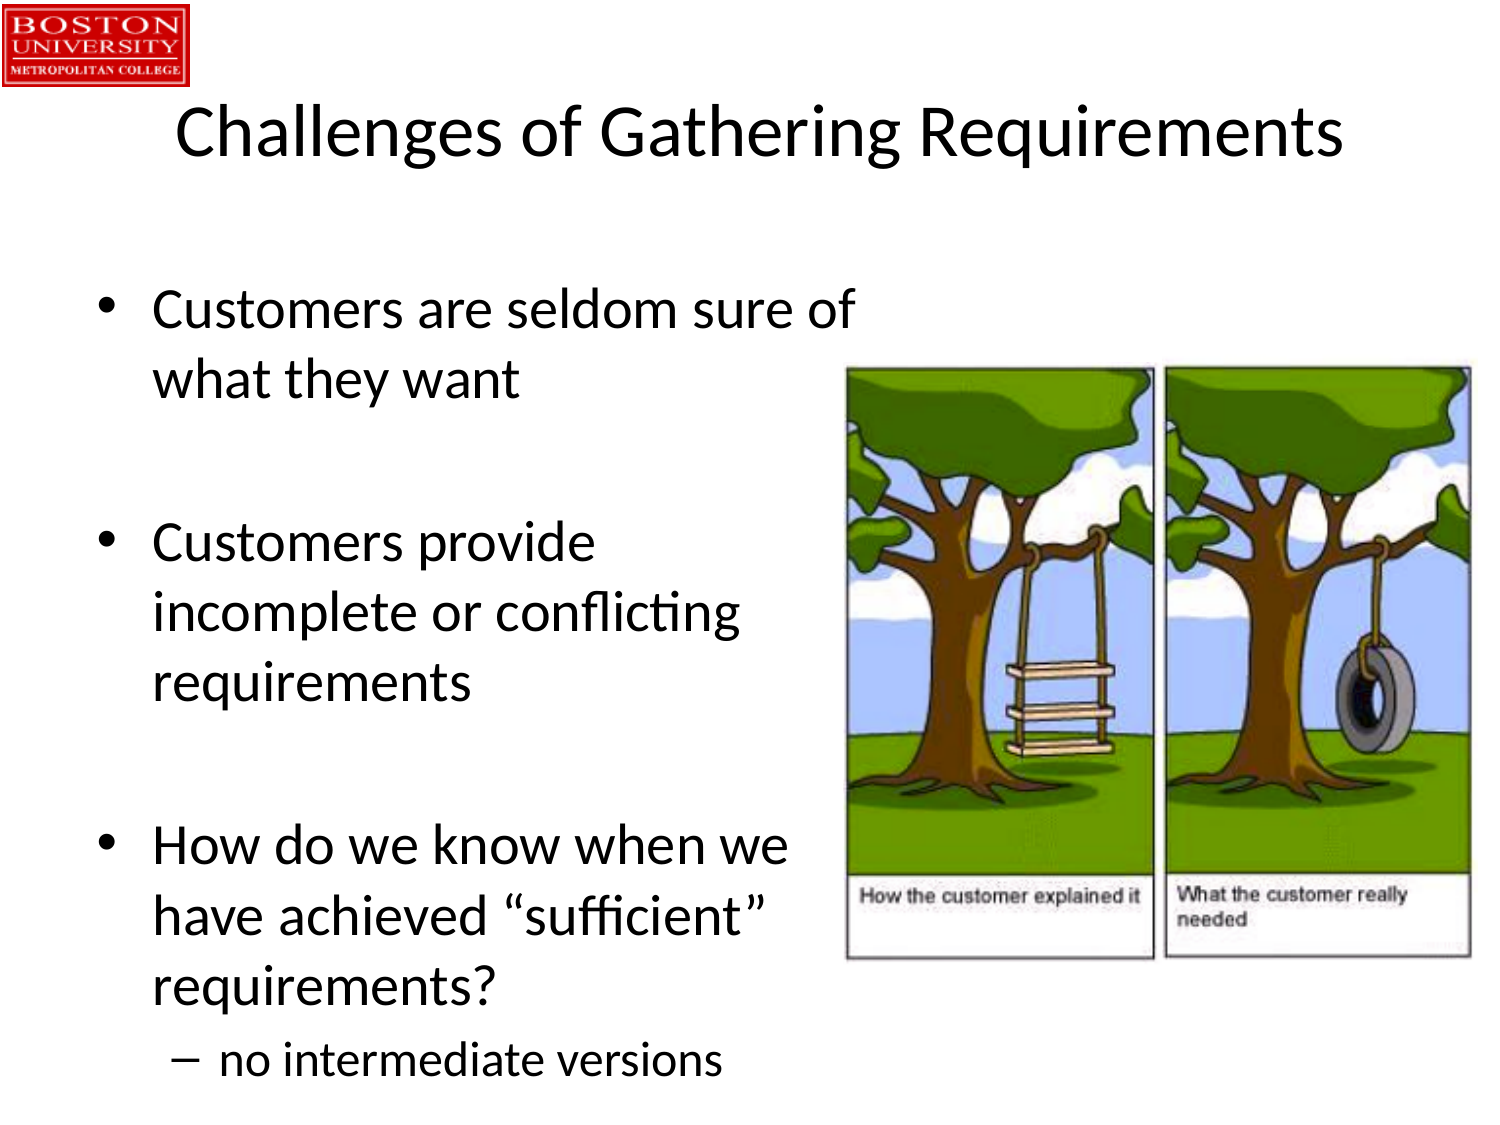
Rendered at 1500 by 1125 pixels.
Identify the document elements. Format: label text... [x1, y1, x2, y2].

picture [843, 349, 1479, 967]
picture [2, 3, 191, 87]
list Customers are seldom sure of what they want Customers provide incomplete or conflicting requirements How do we know when we have achieved “sufficient” requirements? no intermediate versions [81, 262, 888, 1025]
title Challenges of Gathering Requirements [96, 37, 1425, 216]
